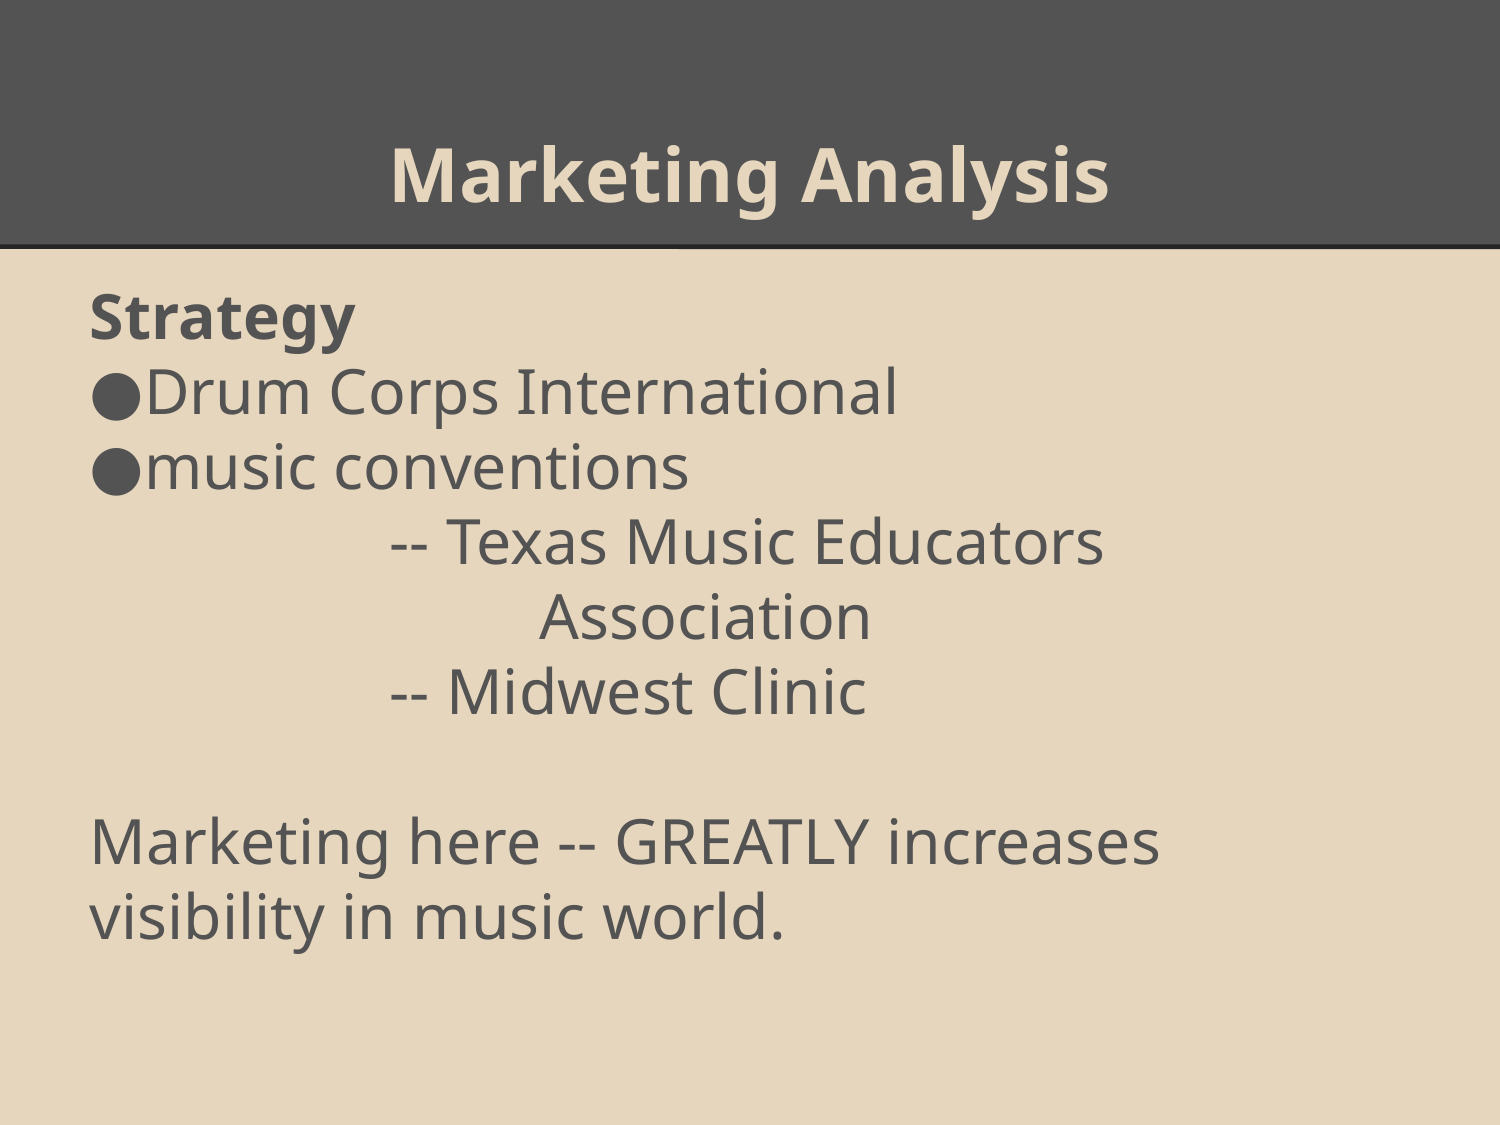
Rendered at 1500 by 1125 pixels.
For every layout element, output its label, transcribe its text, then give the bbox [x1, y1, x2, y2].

text_box Strategy Drum Corps International music conventions -- Texas Music Educators Association -- Midwest Clinic Marketing here -- GREATLY increases visibility in music world. [75, 262, 1425, 1078]
text_box Marketing Analysis [75, 45, 1425, 233]
